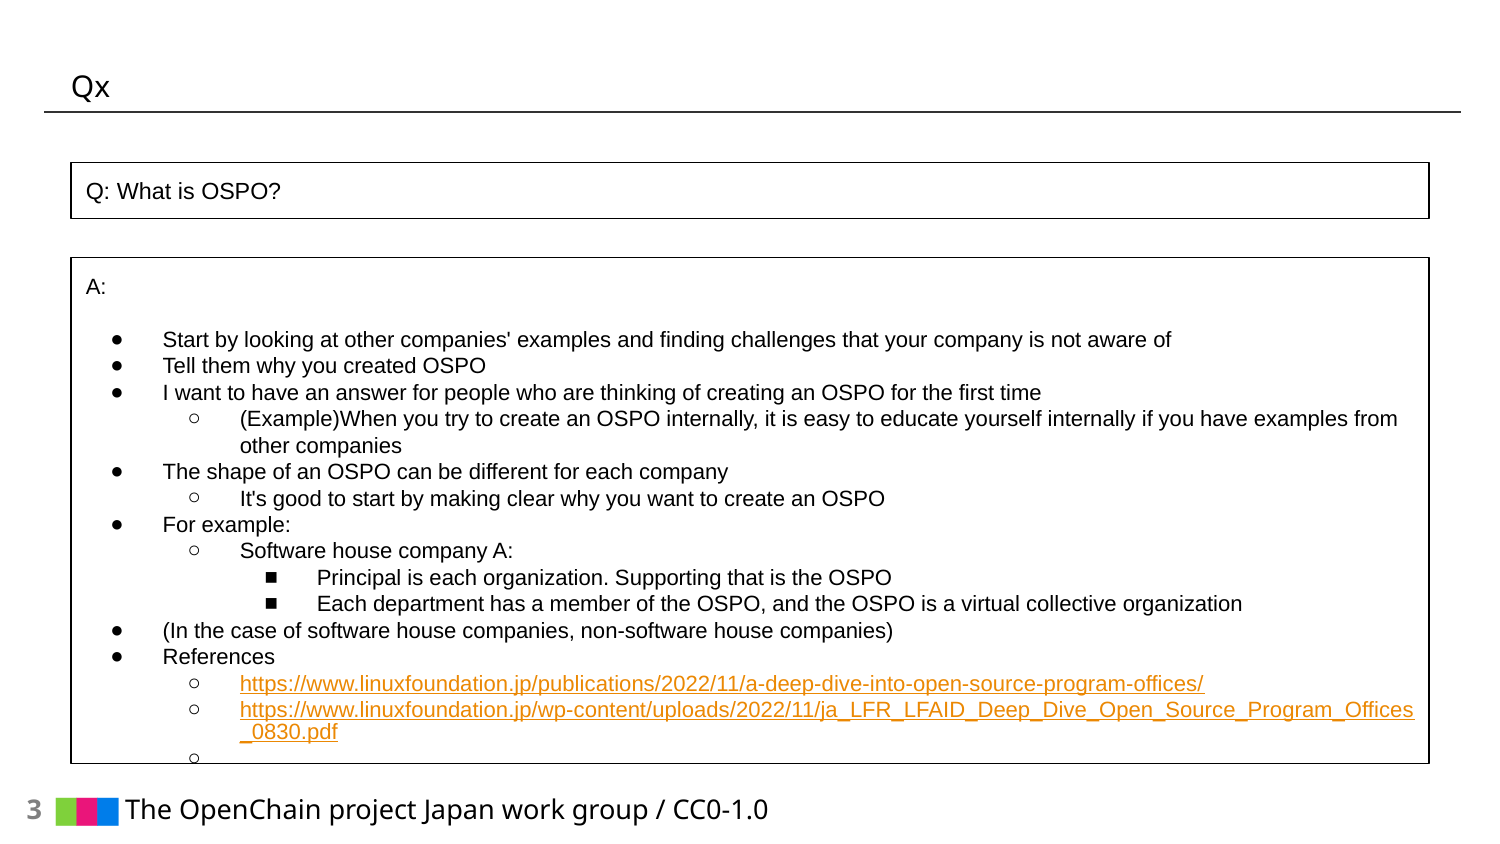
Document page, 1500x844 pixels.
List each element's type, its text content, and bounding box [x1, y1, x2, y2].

text_box Q: What is OSPO? [70, 162, 1430, 219]
text_box A: Start by looking at other companies' examples and finding challenges that your company is not aware of Tell them why you created OSPO I want to have an answer for people who are thinking of creating an OSPO for the first time (Example)When you try to create an OSPO internally, it is easy to educate yourself internally if you have examples from other companies The shape of an OSPO can be different for each company It's good to start by making clear why you want to create an OSPO For example: Software house company A: Principal is each organization. Supporting that is the OSPO Each department has a member of the OSPO, and the OSPO is a virtual collective organization (In the case of software house companies, non-software house companies) References https://www.linuxfoundation.jp/publications/2022/11/a-deep-dive-into-open-source-program-offices/ https://www.linuxfoundation.jp/wp-content/uploads/2022/11/ja_LFR_LFAID_Deep_Dive_Open_Source_Program_Offices_0830.pdf [70, 257, 1430, 764]
title Qx [70, 5, 1430, 104]
